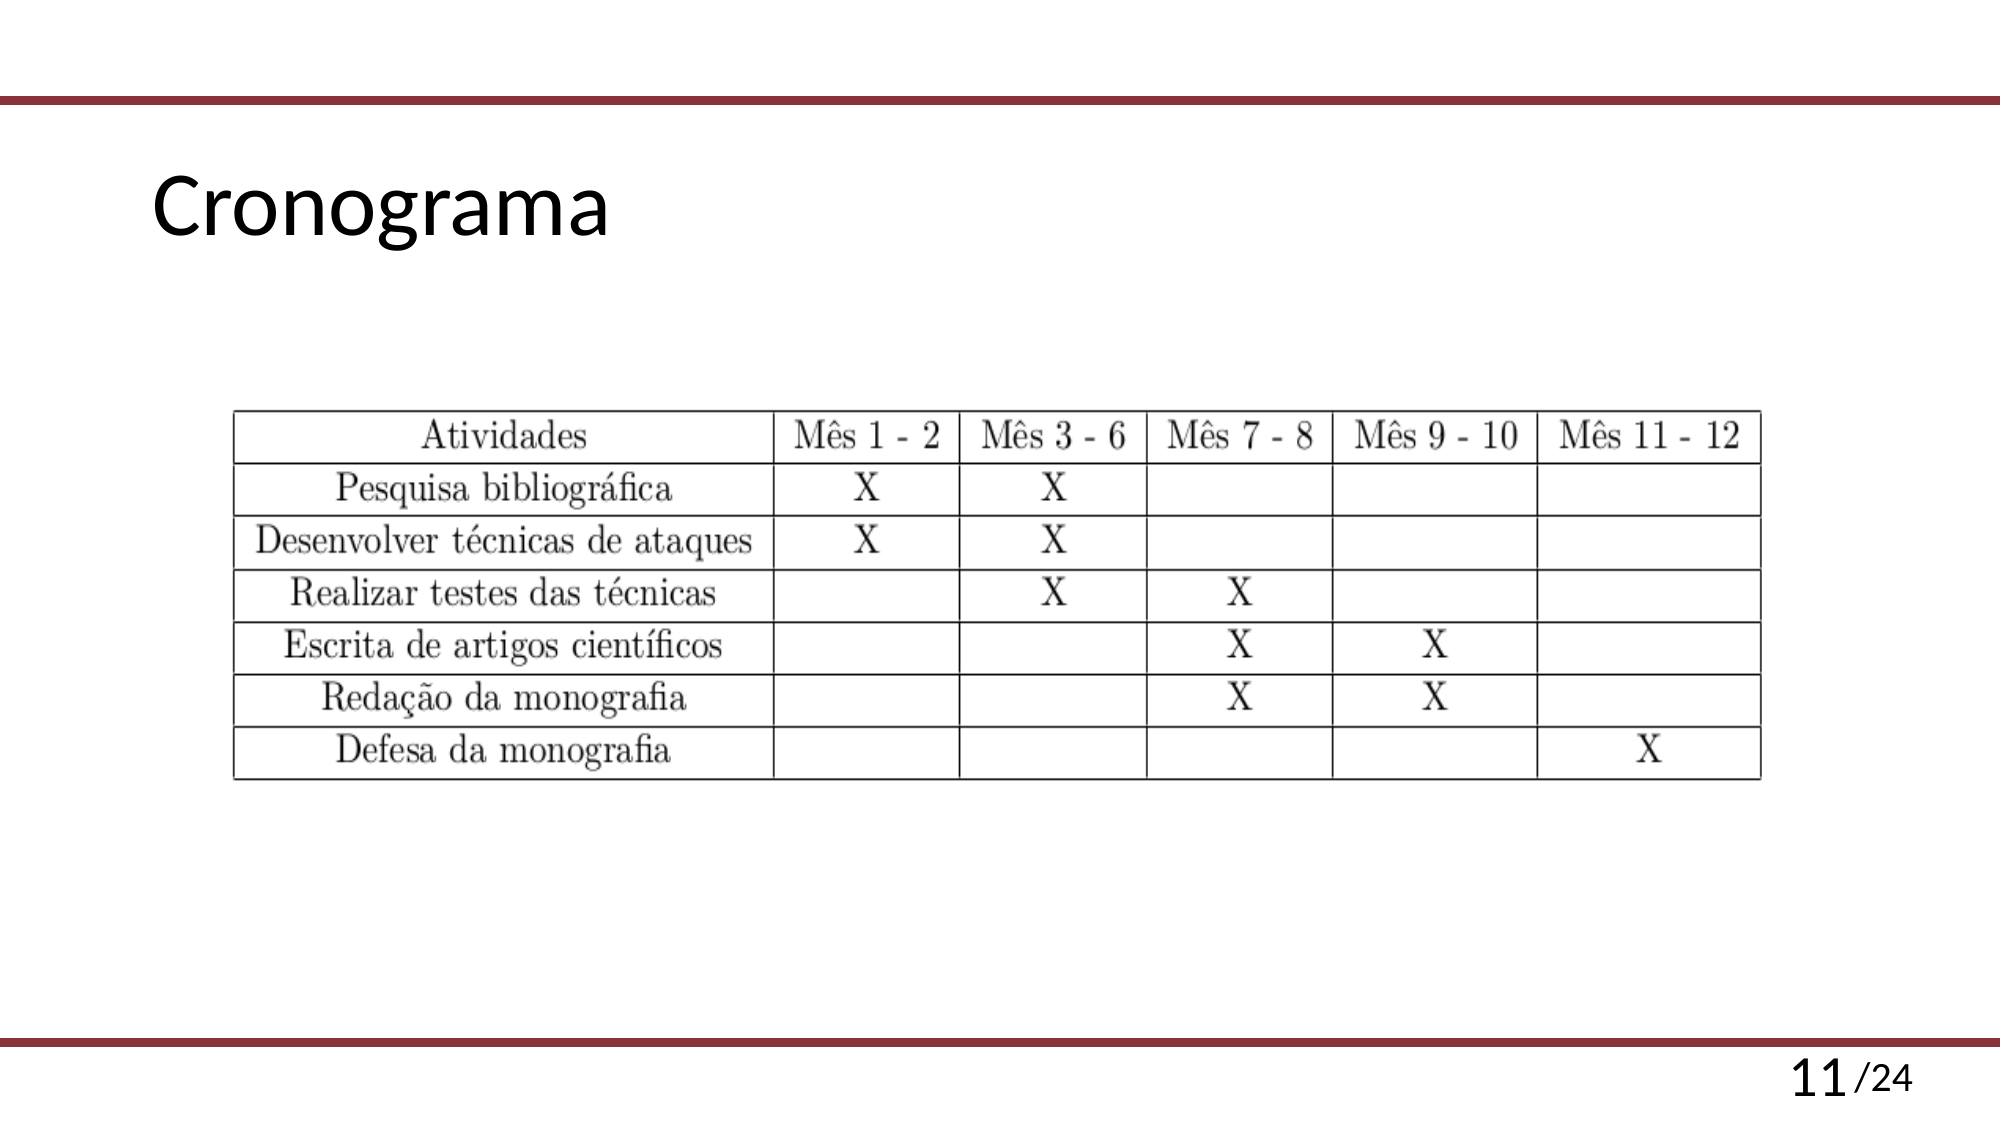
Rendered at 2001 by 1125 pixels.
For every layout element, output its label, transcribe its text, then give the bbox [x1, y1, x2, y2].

title Cronograma [137, 97, 1863, 315]
picture [226, 398, 1773, 795]
slide_number ‹#› [1412, 1042, 1863, 1103]
